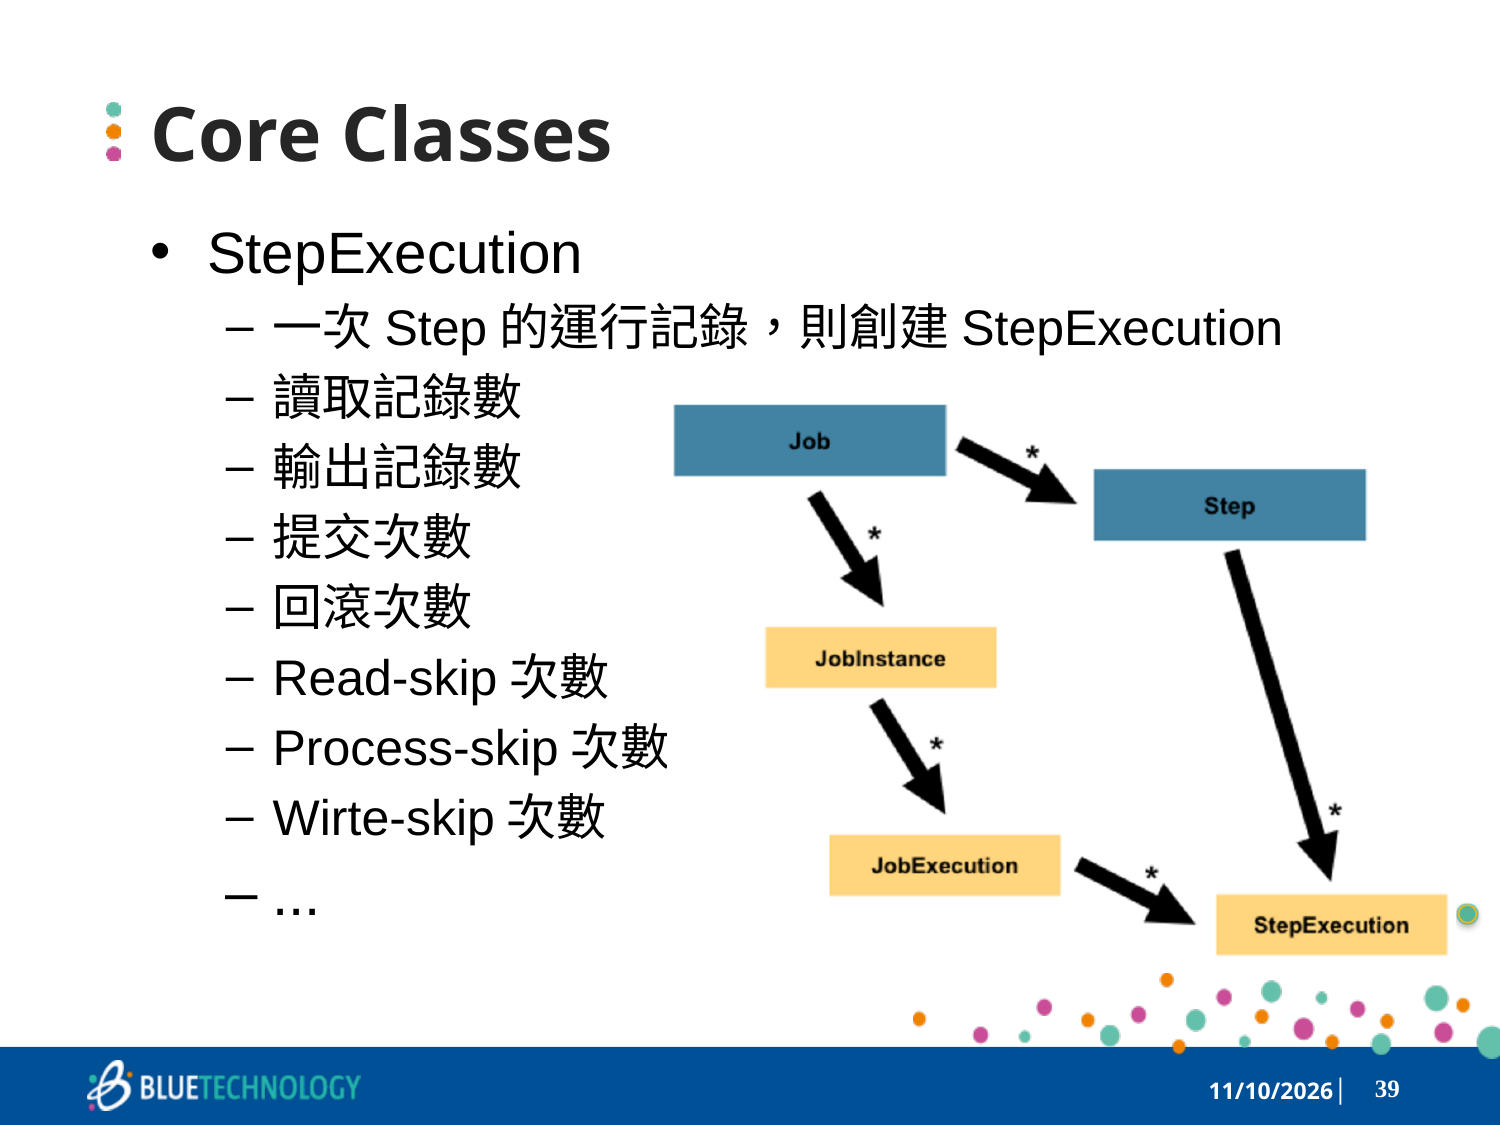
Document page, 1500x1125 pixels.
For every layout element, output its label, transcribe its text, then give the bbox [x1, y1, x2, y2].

picture [106, 102, 121, 161]
picture [87, 1060, 361, 1111]
picture [913, 973, 1500, 1059]
list StepExecution 一次Step的運行記錄，則創建StepExecution 讀取記錄數 輸出記錄數 提交次數 回滾次數 Read-skip次數 Process-skip次數 Wirte-skip次數 ... [135, 208, 1425, 1005]
picture [667, 396, 1456, 964]
title Core Classes [135, 78, 1424, 186]
